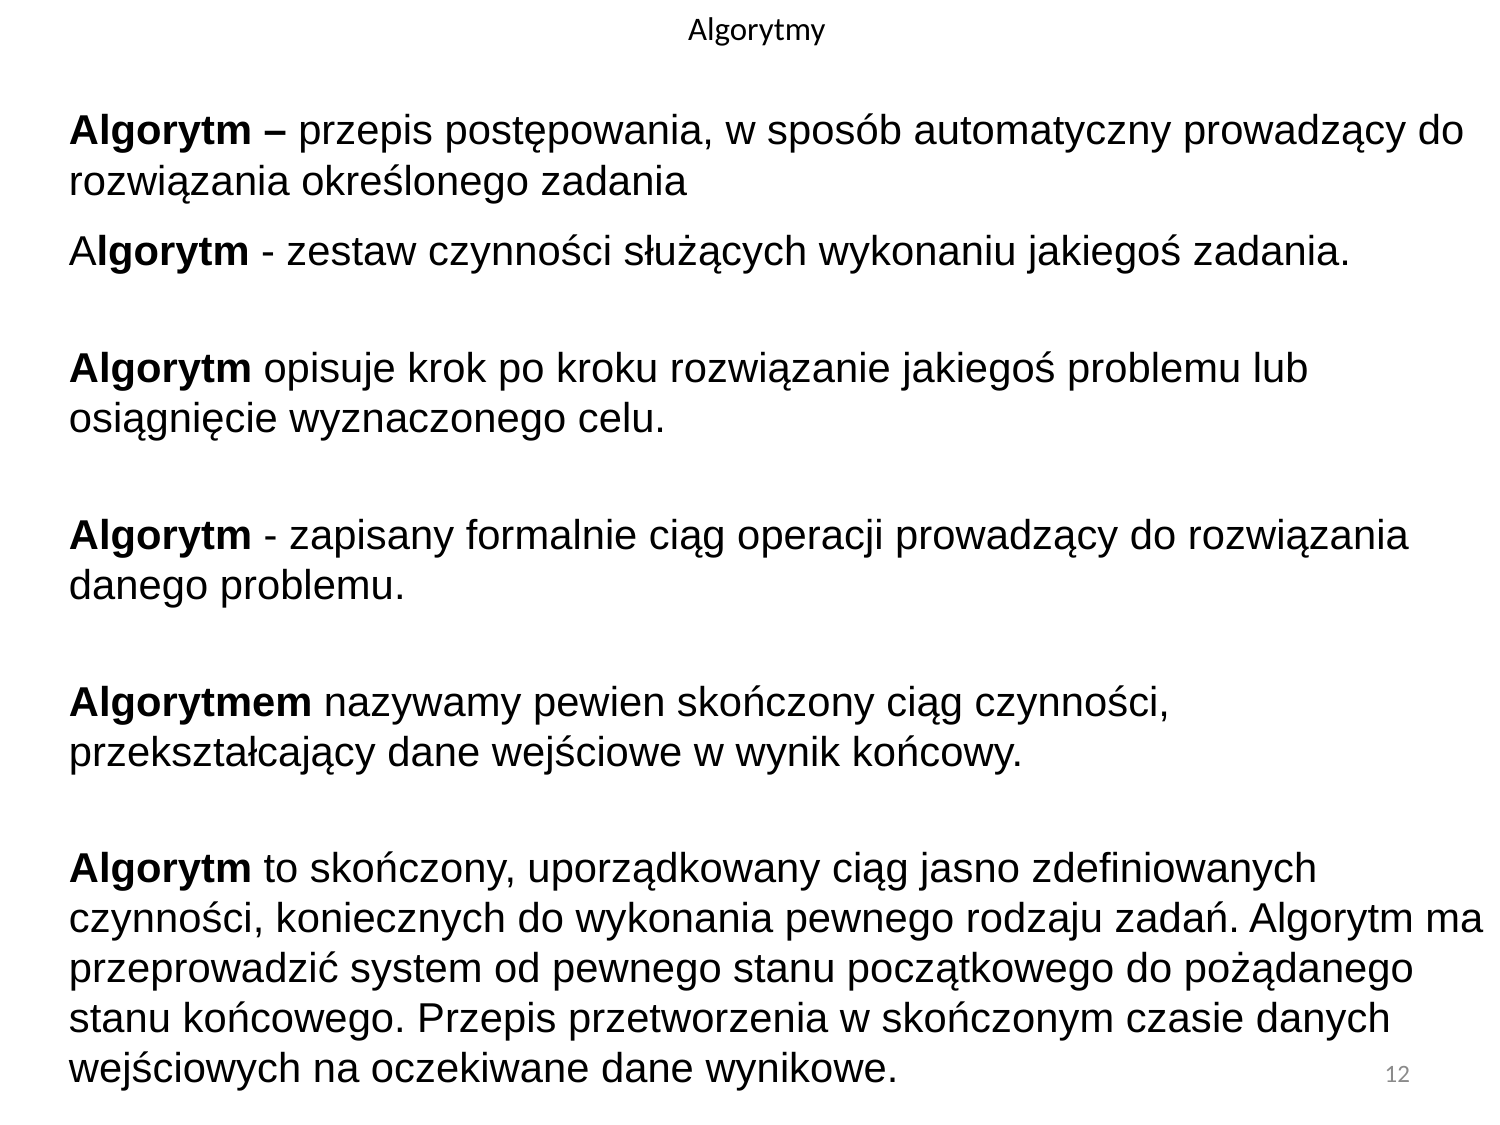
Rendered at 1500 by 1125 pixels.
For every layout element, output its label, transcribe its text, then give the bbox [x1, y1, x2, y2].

list Algorytm – przepis postępowania, w sposób automatyczny prowadzący do rozwiązania określonego zadania Algorytm - zestaw czynności służących wykonaniu jakiegoś zadania. Algorytm opisuje krok po kroku rozwiązanie jakiegoś problemu lub osiągnięcie wyznaczonego celu. Algorytm - zapisany formalnie ciąg operacji prowadzący do rozwiązania danego problemu. Algorytmem nazywamy pewien skończony ciąg czynności, przekształcający dane wejściowe w wynik końcowy. Algorytm to skończony, uporządkowany ciąg jasno zdefiniowanych czynności, koniecznych do wykonania pewnego rodzaju zadań. Algorytm ma przeprowadzić system od pewnego stanu początkowego do pożądanego stanu końcowego. Przepis przetworzenia w skończonym czasie danych wejściowych na oczekiwane dane wynikowe. [53, 95, 1500, 1125]
title Algorytmy [82, 0, 1432, 55]
slide_number 12 [1074, 1042, 1425, 1103]
